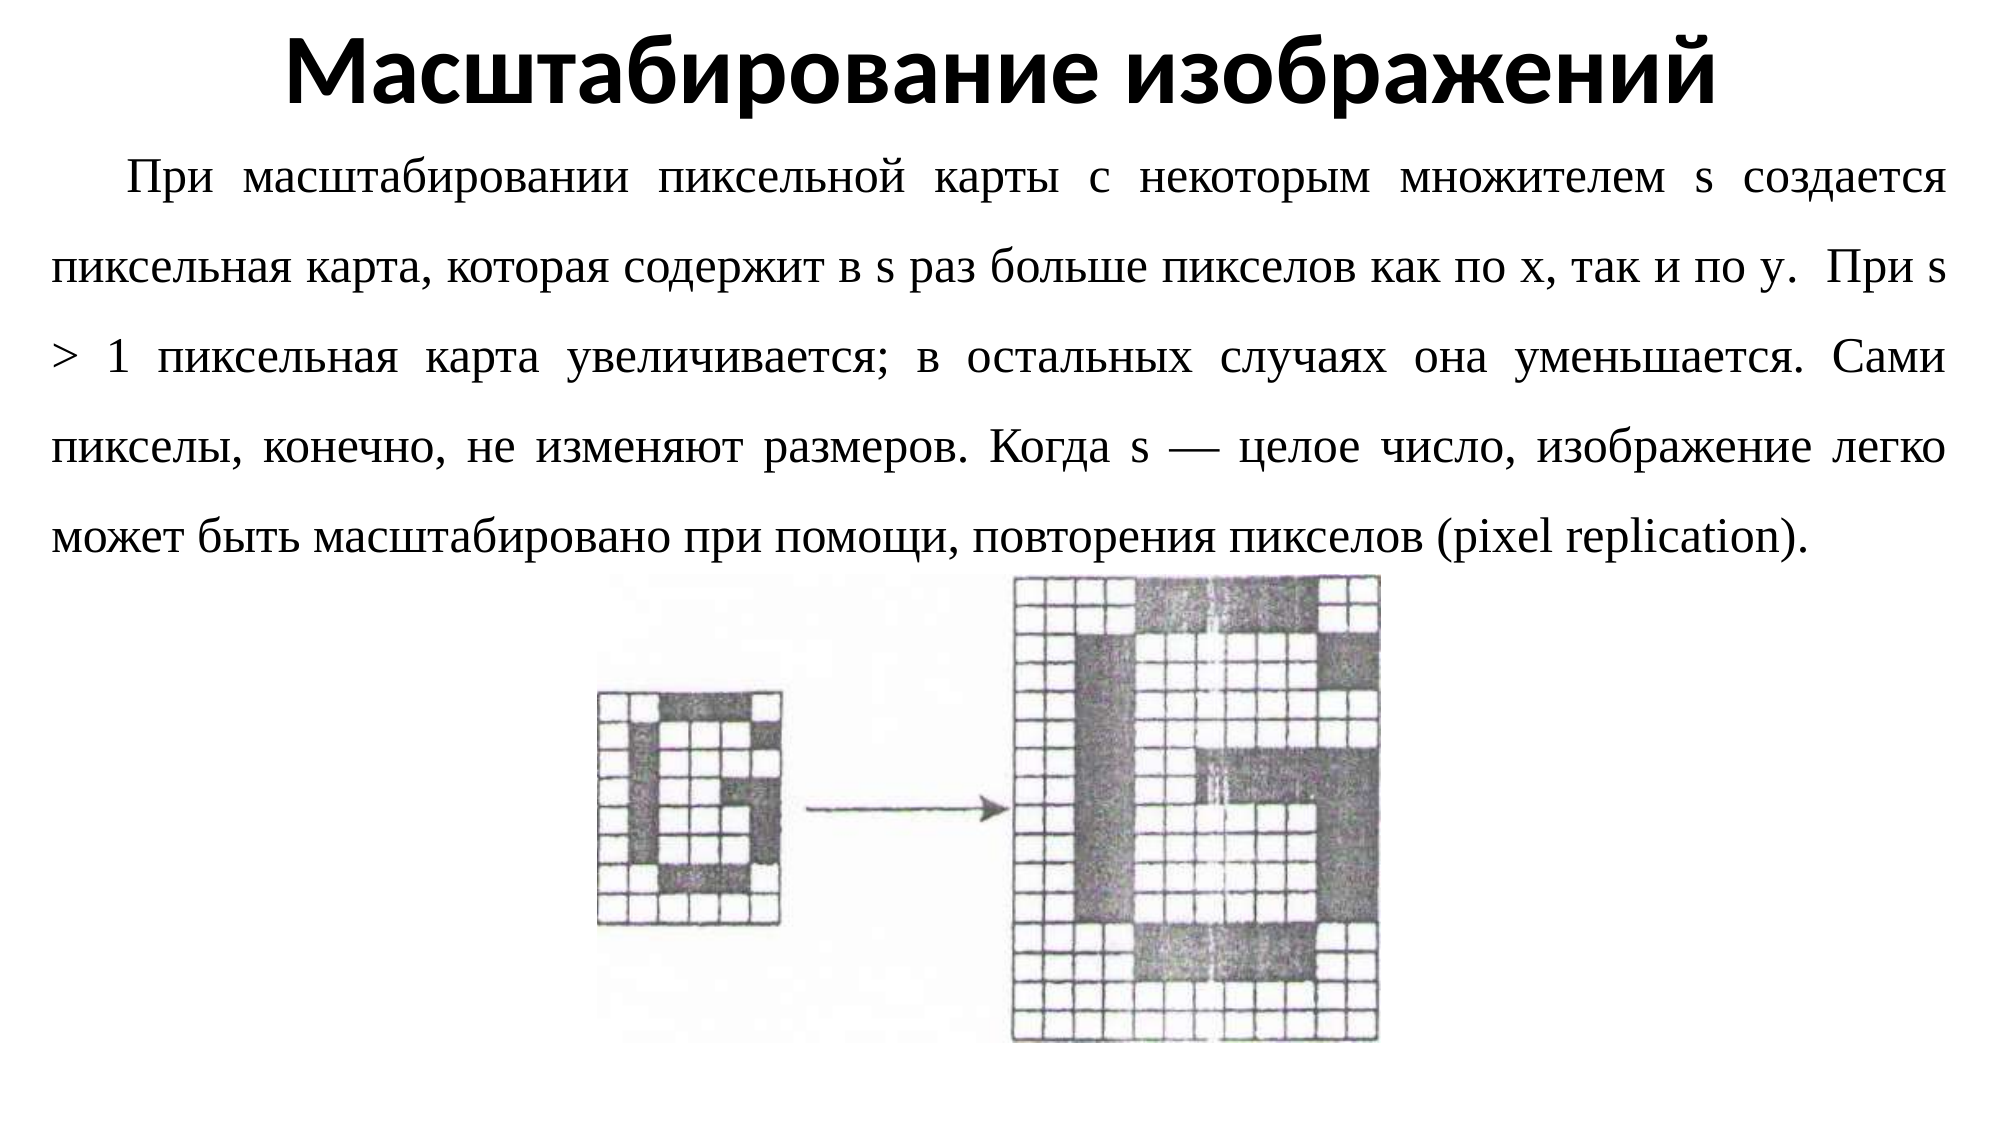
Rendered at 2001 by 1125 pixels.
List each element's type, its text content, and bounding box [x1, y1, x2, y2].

text_box Масштабирование изображений [2, 0, 2000, 131]
text_box При масштабировании пиксельной карты с некоторым множителем s создается пиксельная карта, которая содержит в s раз больше пикселов как по х, так и по у. При s > 1 пиксельная карта увеличивается; в остальных случаях она уменьшается. Сами пикселы, конечно, не изменяют размеров. Когда s — целое число, изображение легко может быть масштабировано при помощи, повторения пикселов (pixel replication). [36, 131, 1963, 571]
picture [597, 574, 1381, 1044]
